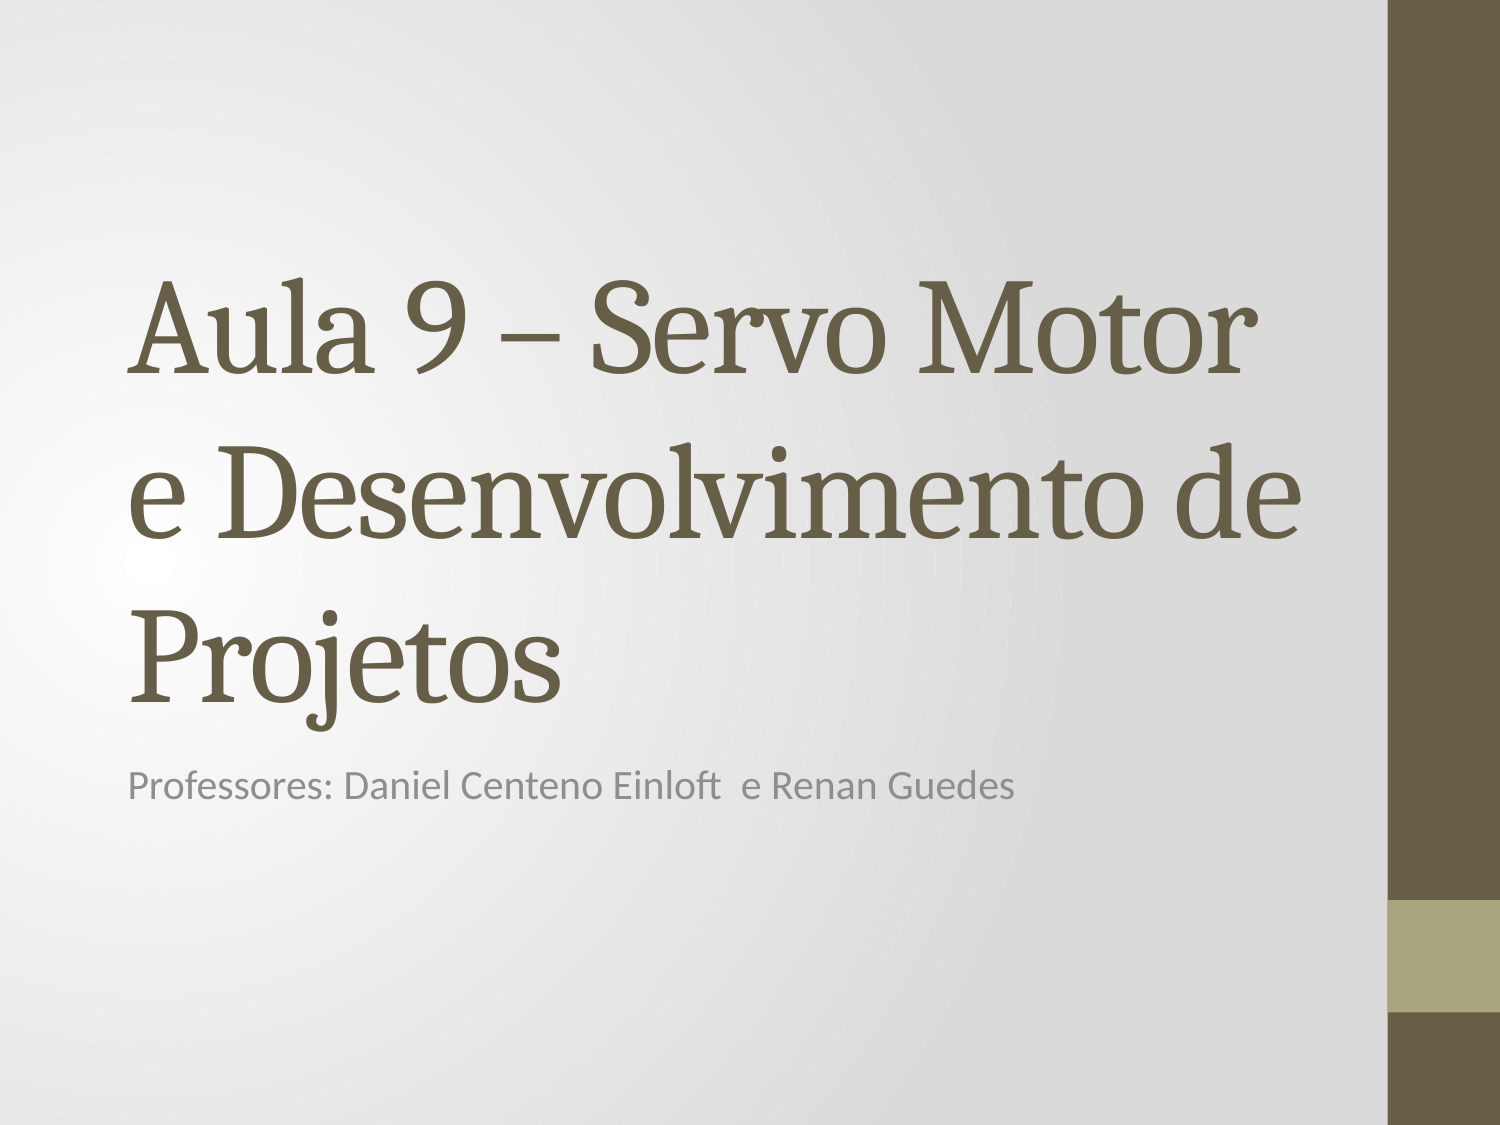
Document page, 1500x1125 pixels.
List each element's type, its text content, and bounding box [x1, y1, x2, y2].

subtitle Professores: Daniel Centeno Einloft e Renan Guedes [112, 750, 1173, 925]
title Aula 9 – Servo Motor e Desenvolvimento de Projetos [112, 312, 1350, 738]
